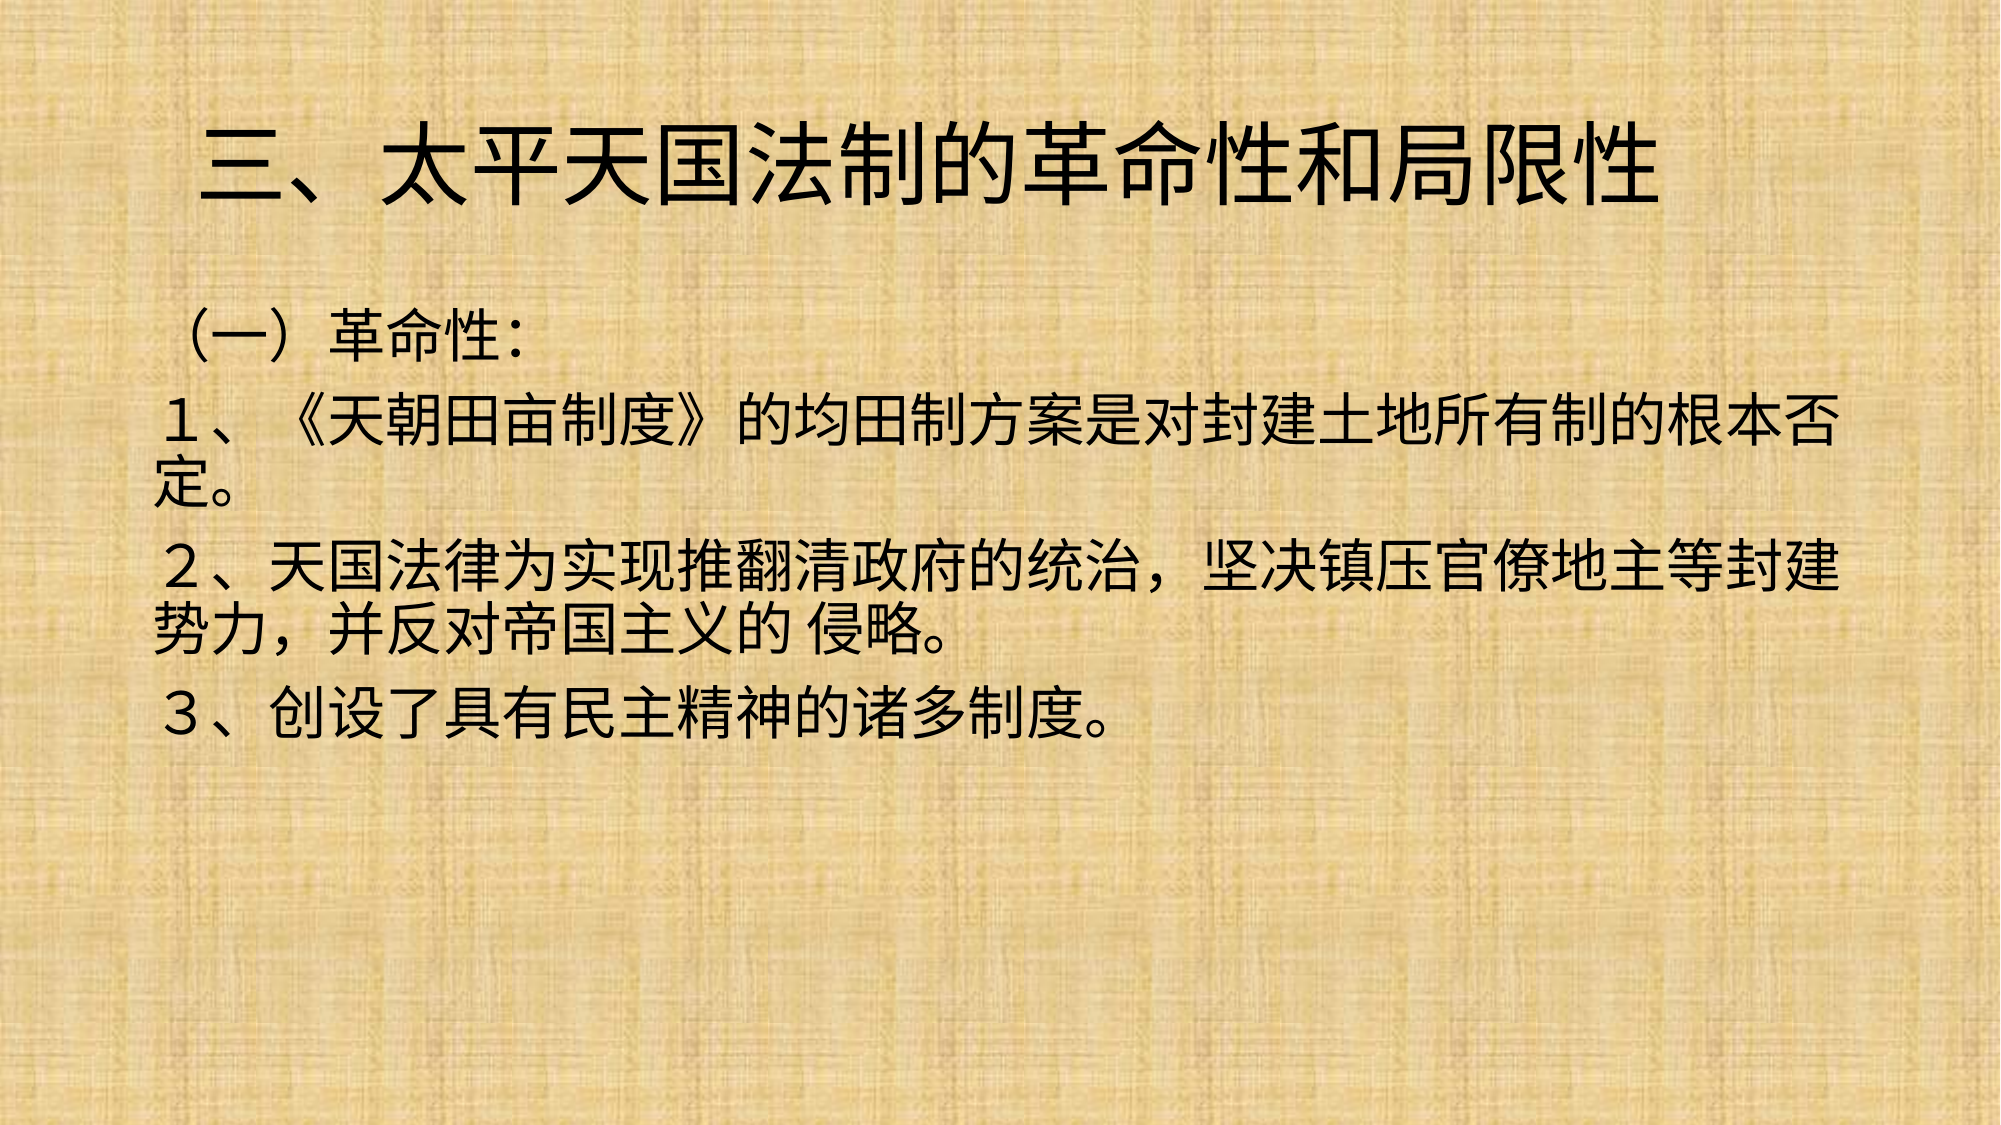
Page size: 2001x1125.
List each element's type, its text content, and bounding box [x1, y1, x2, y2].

list （一）革命性： １、《天朝田亩制度》的均田制方案是对封建土地所有制的根本否定。 ２、天国法律为实现推翻清政府的统治，坚决镇压官僚地主等封建势力，并反对帝国主义的 侵略。 ３、创设了具有民主精神的诸多制度。 [137, 299, 1863, 1014]
title 三、太平天国法制的革命性和局限性 [137, 59, 1863, 278]
picture [0, 0, 2001, 1125]
